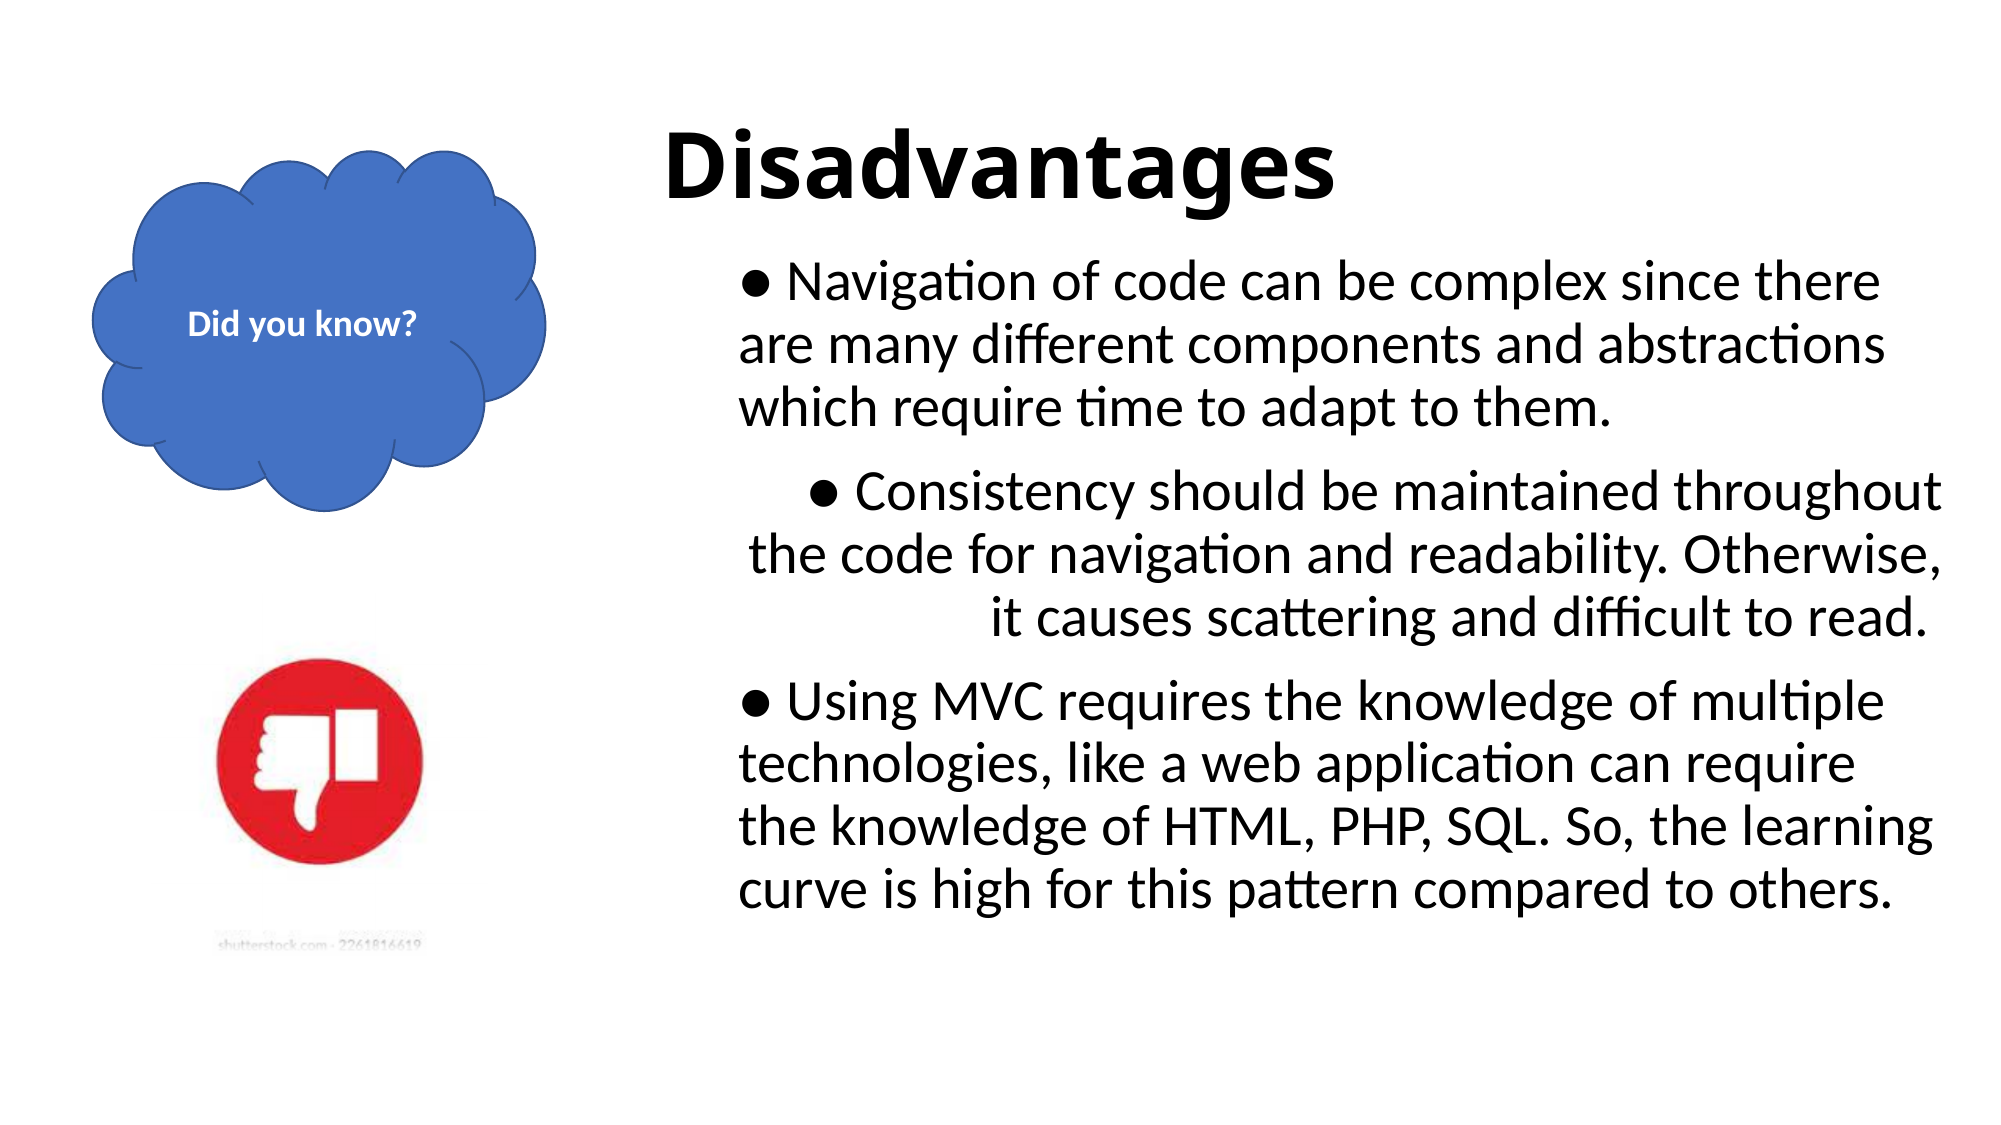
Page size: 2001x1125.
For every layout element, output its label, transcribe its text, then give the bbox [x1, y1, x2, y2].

title Disadvantages [137, 59, 1863, 278]
list ● Navigation of code can be complex since there are many different components and abstractions which require time to adapt to them. ● Consistency should be maintained throughout the code for navigation and readability. Otherwise, it causes scattering and difficult to read. ● Using MVC requires the knowledge of multiple technologies, like a web application can require the knowledge of HTML, PHP, SQL. So, the learning curve is high for this pattern compared to others. [723, 242, 1959, 957]
picture [150, 592, 489, 957]
text_box Did you know? [91, 150, 547, 513]
